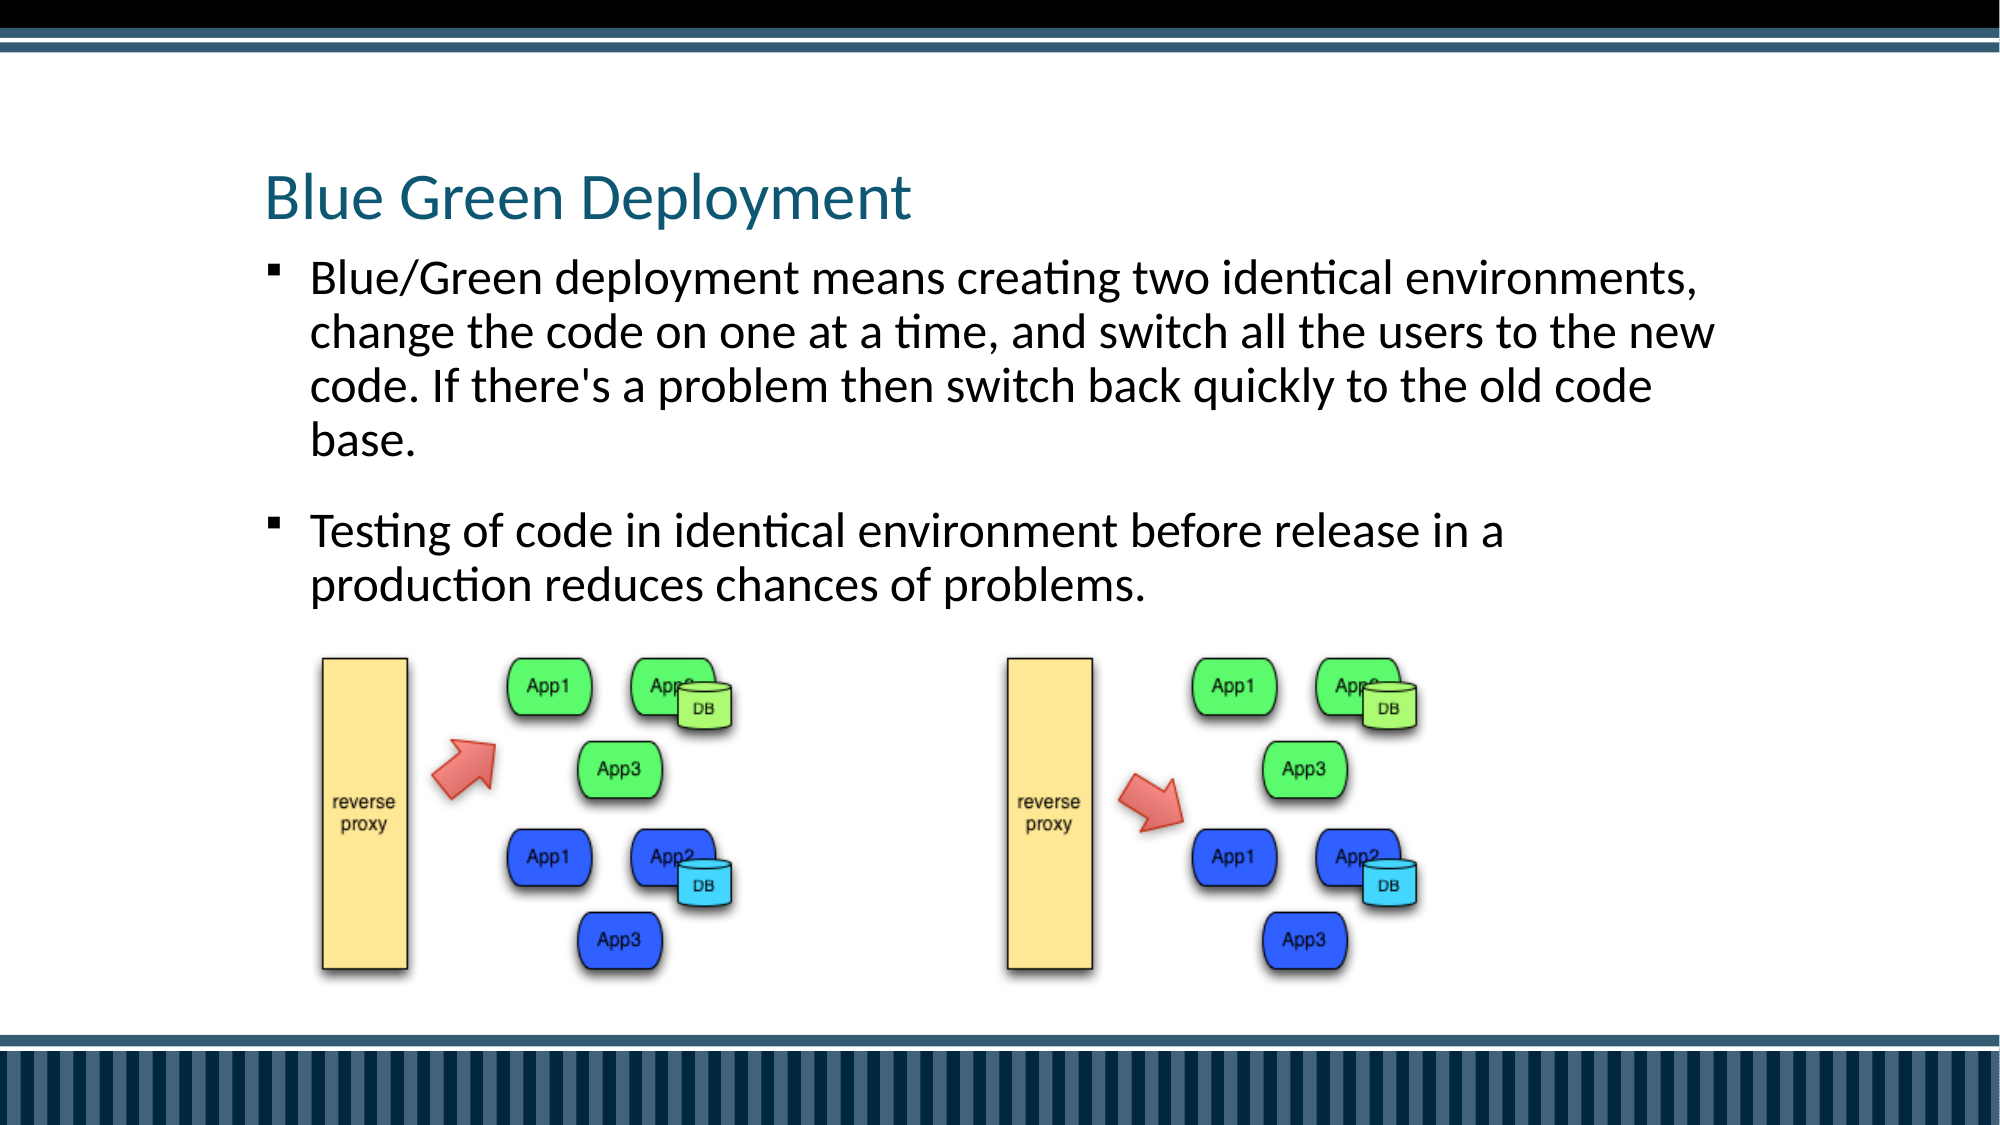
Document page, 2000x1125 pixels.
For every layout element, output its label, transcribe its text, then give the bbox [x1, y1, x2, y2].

picture [976, 633, 1447, 1006]
picture [290, 633, 762, 1006]
title Blue Green Deployment [249, 66, 1750, 242]
list Blue/Green deployment means creating two identical environments, change the code on one at a time, and switch all the users to the new code. If there's a problem then switch back quickly to the old code base. Testing of code in identical environment before release in a production reduces chances of problems. [249, 243, 1750, 988]
